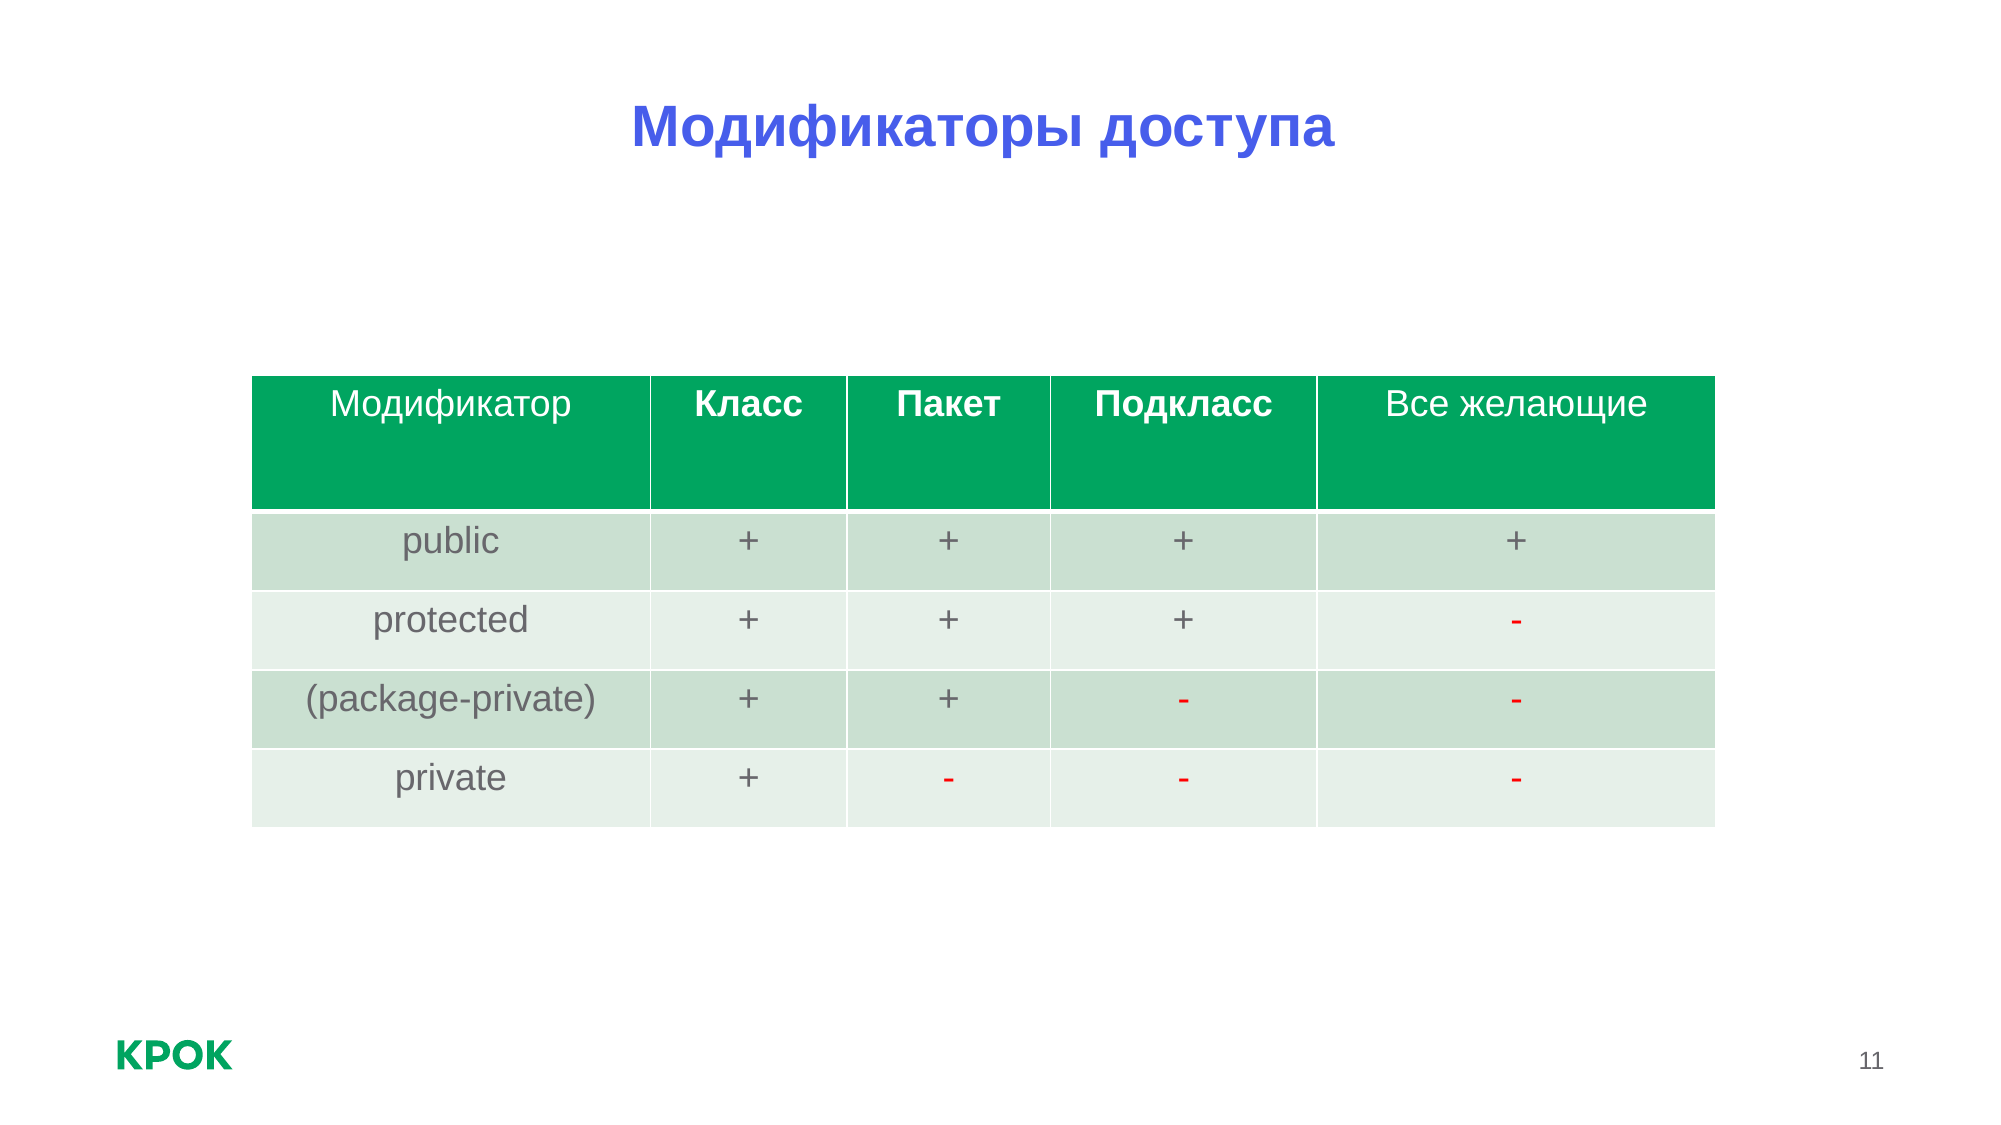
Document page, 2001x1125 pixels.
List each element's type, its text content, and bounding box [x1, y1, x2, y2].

table_cell + [1318, 514, 1715, 590]
table_cell + [651, 750, 846, 827]
table_cell + [651, 592, 846, 669]
table_cell - [1318, 750, 1715, 827]
table_header Модификатор [252, 376, 650, 509]
table_cell - [1051, 750, 1316, 827]
table_cell + [848, 514, 1050, 590]
table_cell - [1318, 671, 1715, 748]
table_cell - [1318, 592, 1715, 669]
table_cell - [848, 750, 1050, 827]
table_cell (package-private) [252, 671, 650, 748]
table_cell public [252, 514, 650, 590]
table_cell + [651, 514, 846, 590]
table_header Класс [651, 376, 846, 509]
table_cell private [252, 750, 650, 827]
title Модификаторы доступа [117, 96, 1851, 285]
table_cell + [848, 592, 1050, 669]
table_header Подкласс [1051, 376, 1316, 509]
slide_number ‹#› [1464, 1043, 1900, 1077]
table_cell - [1051, 671, 1316, 748]
table_header Пакет [848, 376, 1050, 509]
table_cell + [1051, 592, 1316, 669]
table_cell + [651, 671, 846, 748]
table_cell + [1051, 514, 1316, 590]
table_cell protected [252, 592, 650, 669]
table_cell + [848, 671, 1050, 748]
table_header Все желающие [1318, 376, 1715, 509]
